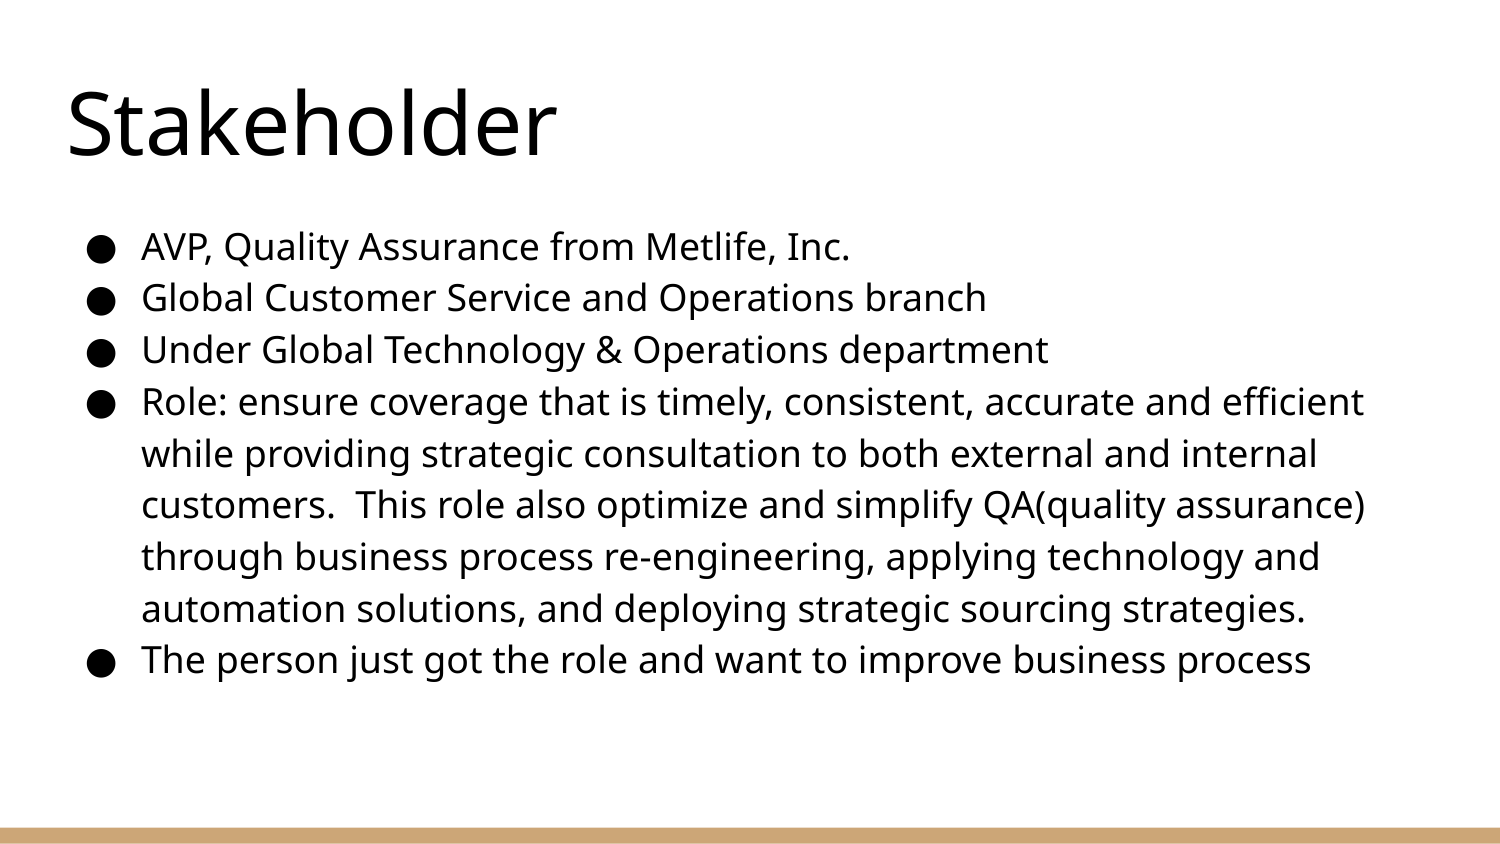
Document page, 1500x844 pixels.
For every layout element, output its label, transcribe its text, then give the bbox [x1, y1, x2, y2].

title Stakeholder [51, 51, 1449, 189]
list AVP, Quality Assurance from Metlife, Inc. Global Customer Service and Operations branch Under Global Technology & Operations department Role: ensure coverage that is timely, consistent, accurate and efficient while providing strategic consultation to both external and internal customers. This role also optimize and simplify QA(quality assurance) through business process re-engineering, applying technology and automation solutions, and deploying strategic sourcing strategies. The person just got the role and want to improve business process [51, 200, 1449, 752]
